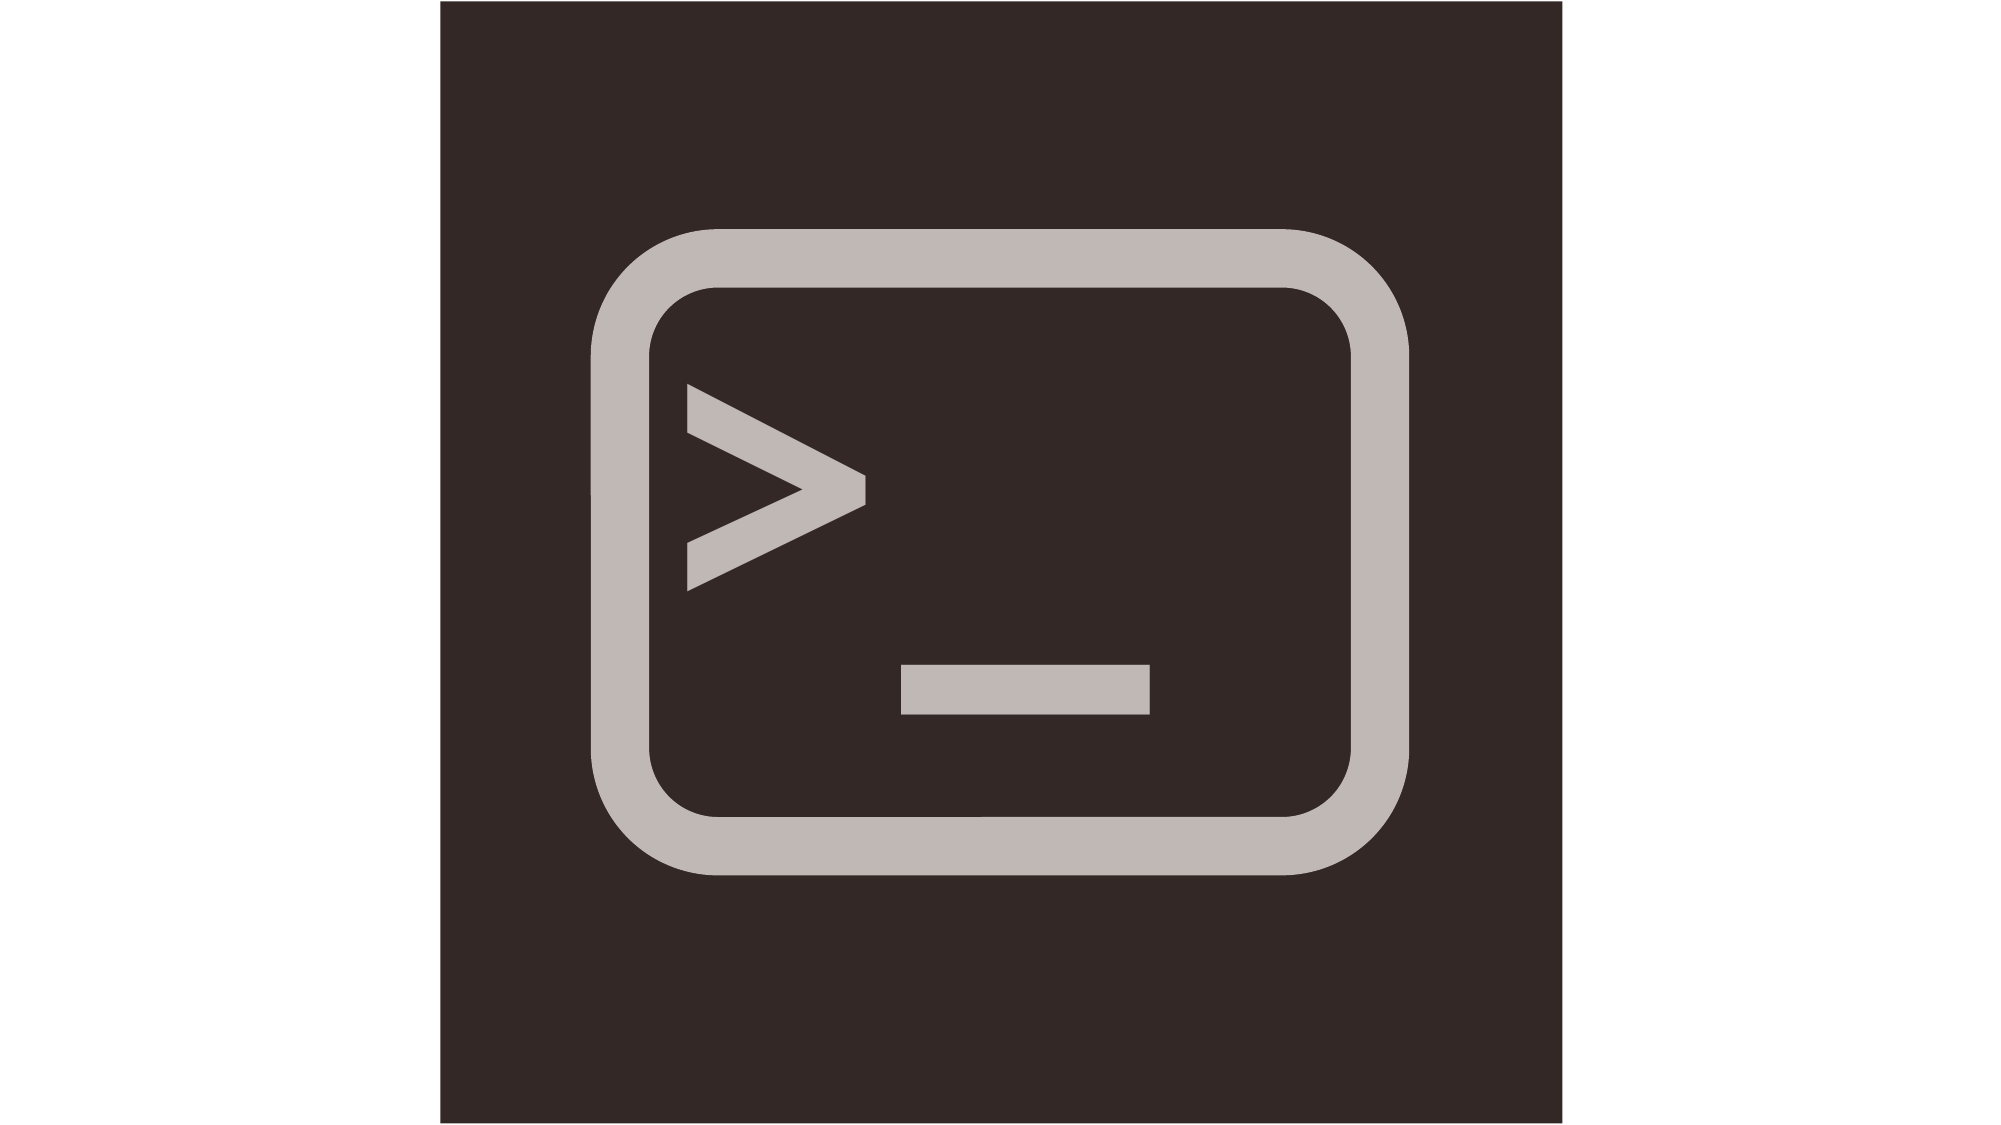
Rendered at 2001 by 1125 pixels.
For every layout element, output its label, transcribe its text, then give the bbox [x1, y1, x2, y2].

text_box [439, 0, 1563, 1124]
text_box >_ [637, 216, 1165, 729]
text_box [618, 257, 1382, 848]
